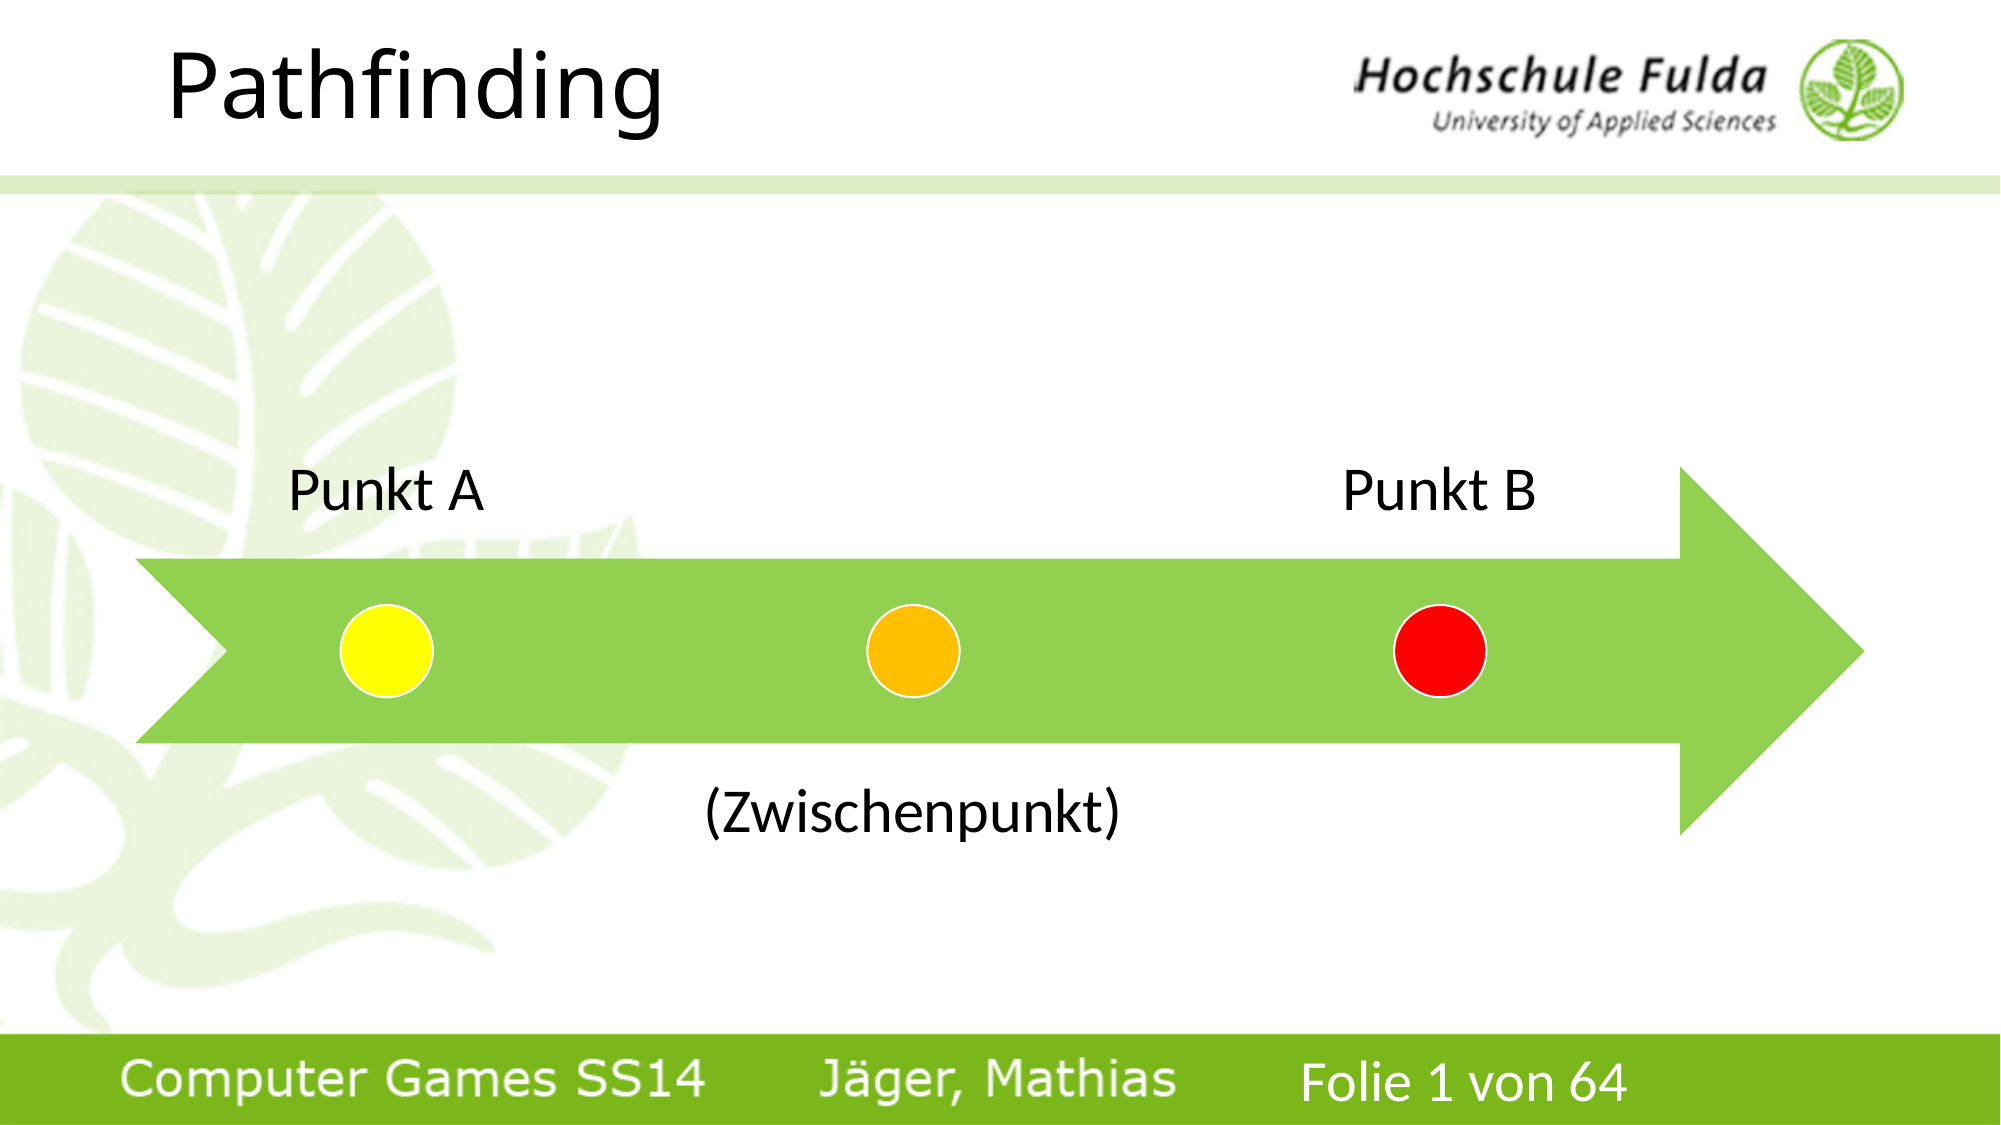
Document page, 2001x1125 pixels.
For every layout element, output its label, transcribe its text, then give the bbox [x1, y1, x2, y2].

text_box Folie 1 von 64 [1285, 1113, 1859, 1121]
title Pathfinding [0, 0, 2000, 177]
picture [0, 0, 2001, 1125]
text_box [135, 189, 1865, 1113]
